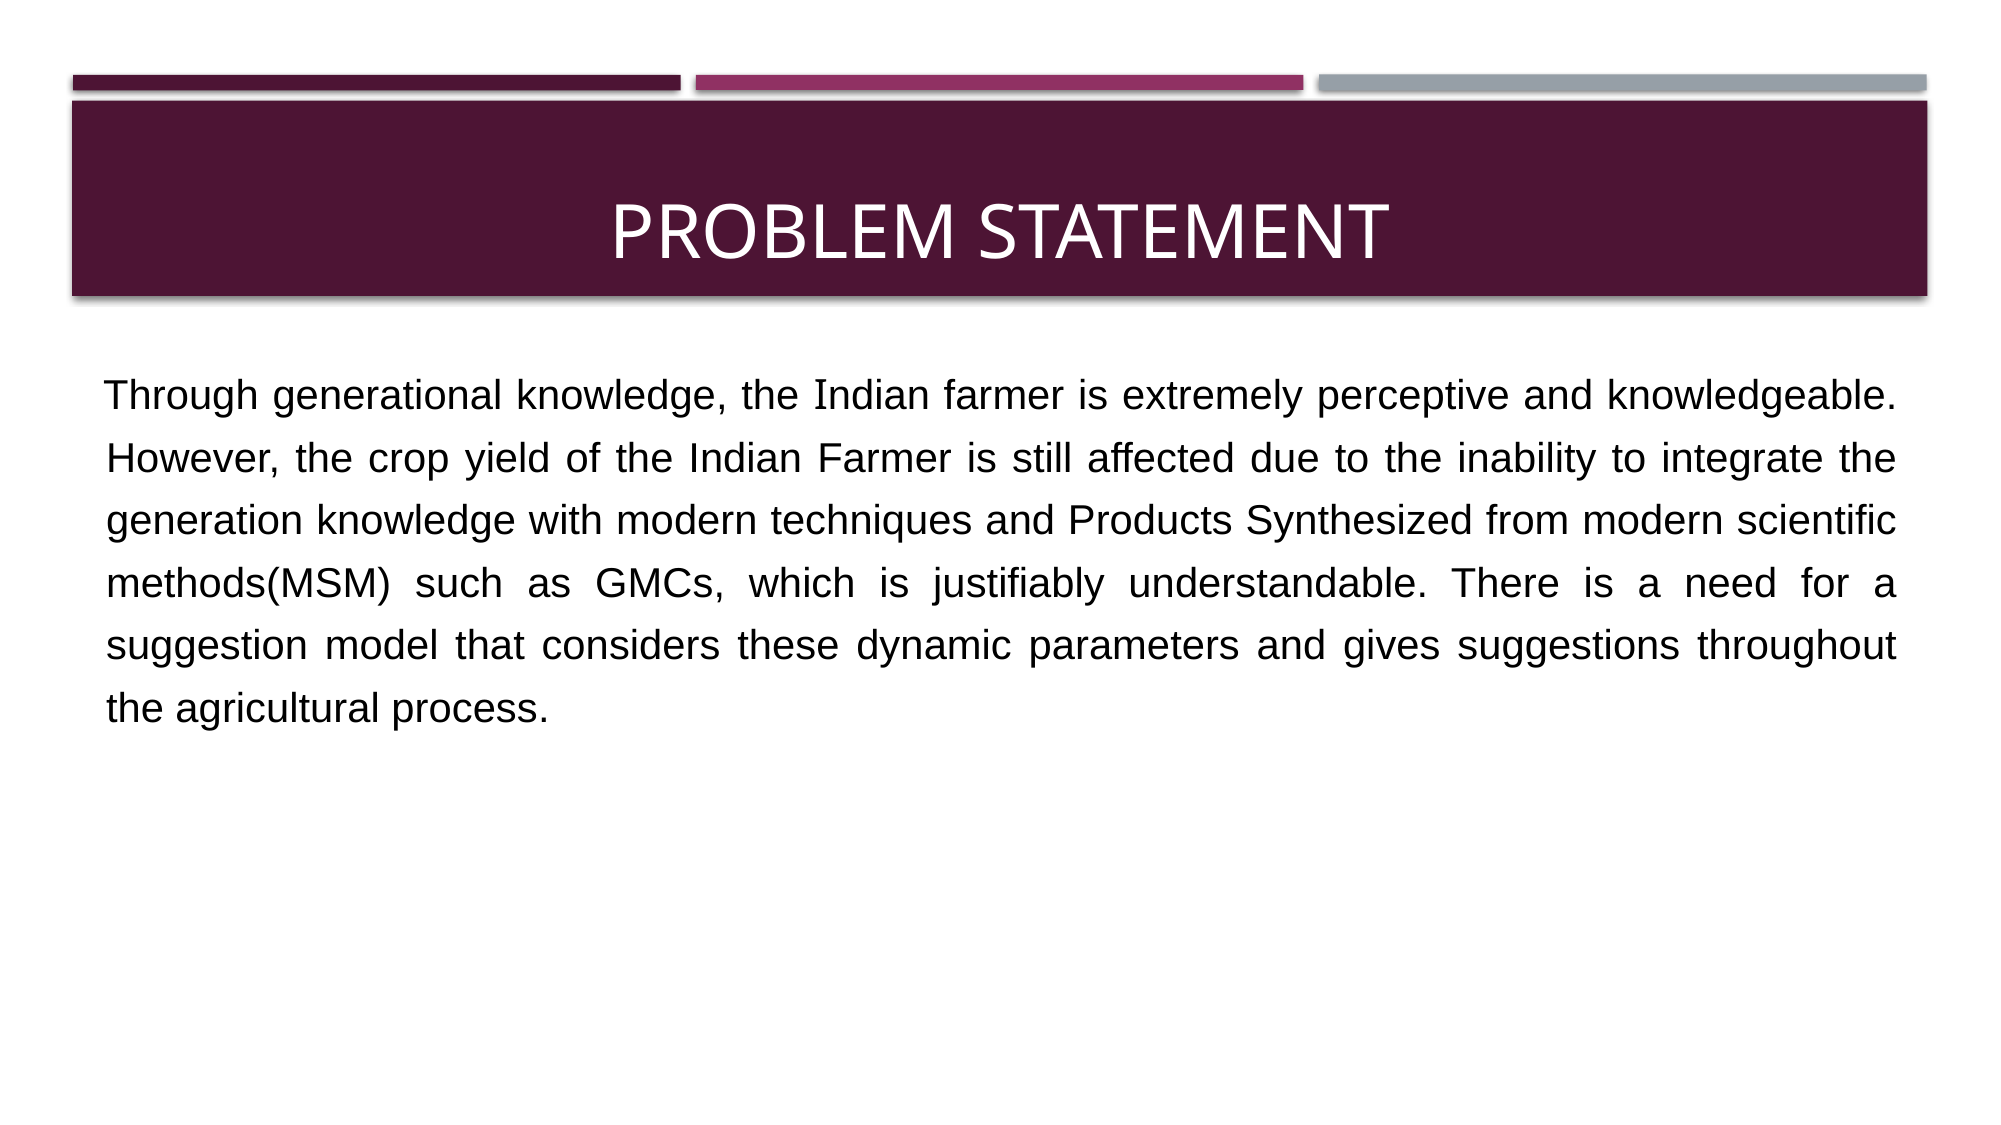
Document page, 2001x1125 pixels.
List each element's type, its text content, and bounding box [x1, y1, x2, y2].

title PROBLEM STATEMENT [95, 115, 1905, 282]
text_box Through generational knowledge, the Indian farmer is extremely perceptive and knowledgeable. However, the crop yield of the Indian Farmer is still affected due to the inability to integrate the generation knowledge with modern techniques and Products Synthesized from modern scientific methods(MSM) such as GMCs, which is justifiably understandable. There is a need for a suggestion model that considers these dynamic parameters and gives suggestions throughout the agricultural process. [86, 348, 1914, 738]
